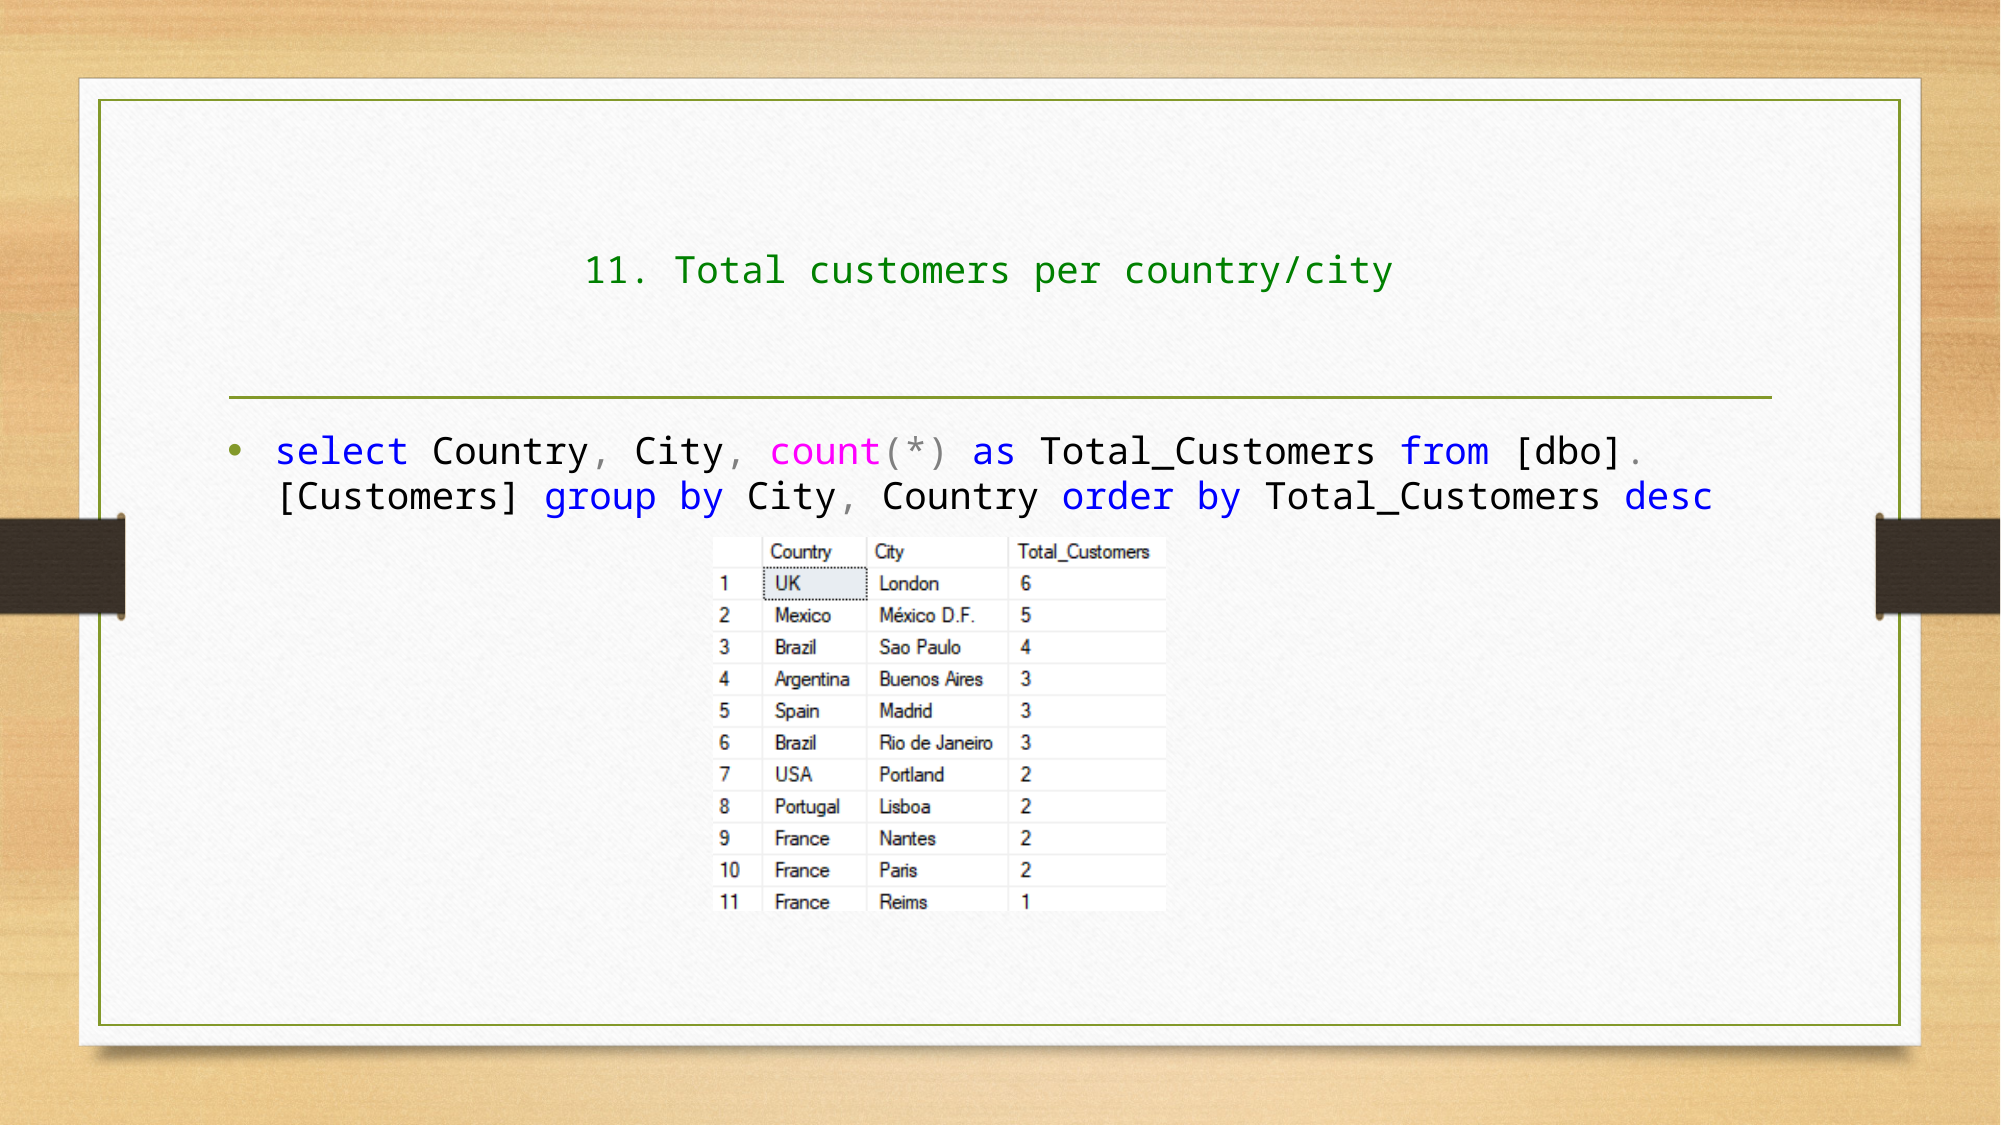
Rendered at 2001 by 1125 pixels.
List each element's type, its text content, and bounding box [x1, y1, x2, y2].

picture [0, 0, 2001, 1125]
list select Country, City, count(*) as Total_Customers from [dbo].[Customers] group by City, Country order by Total_Customers desc [212, 419, 1788, 964]
title 11. Total customers per country/city [212, 161, 1788, 375]
